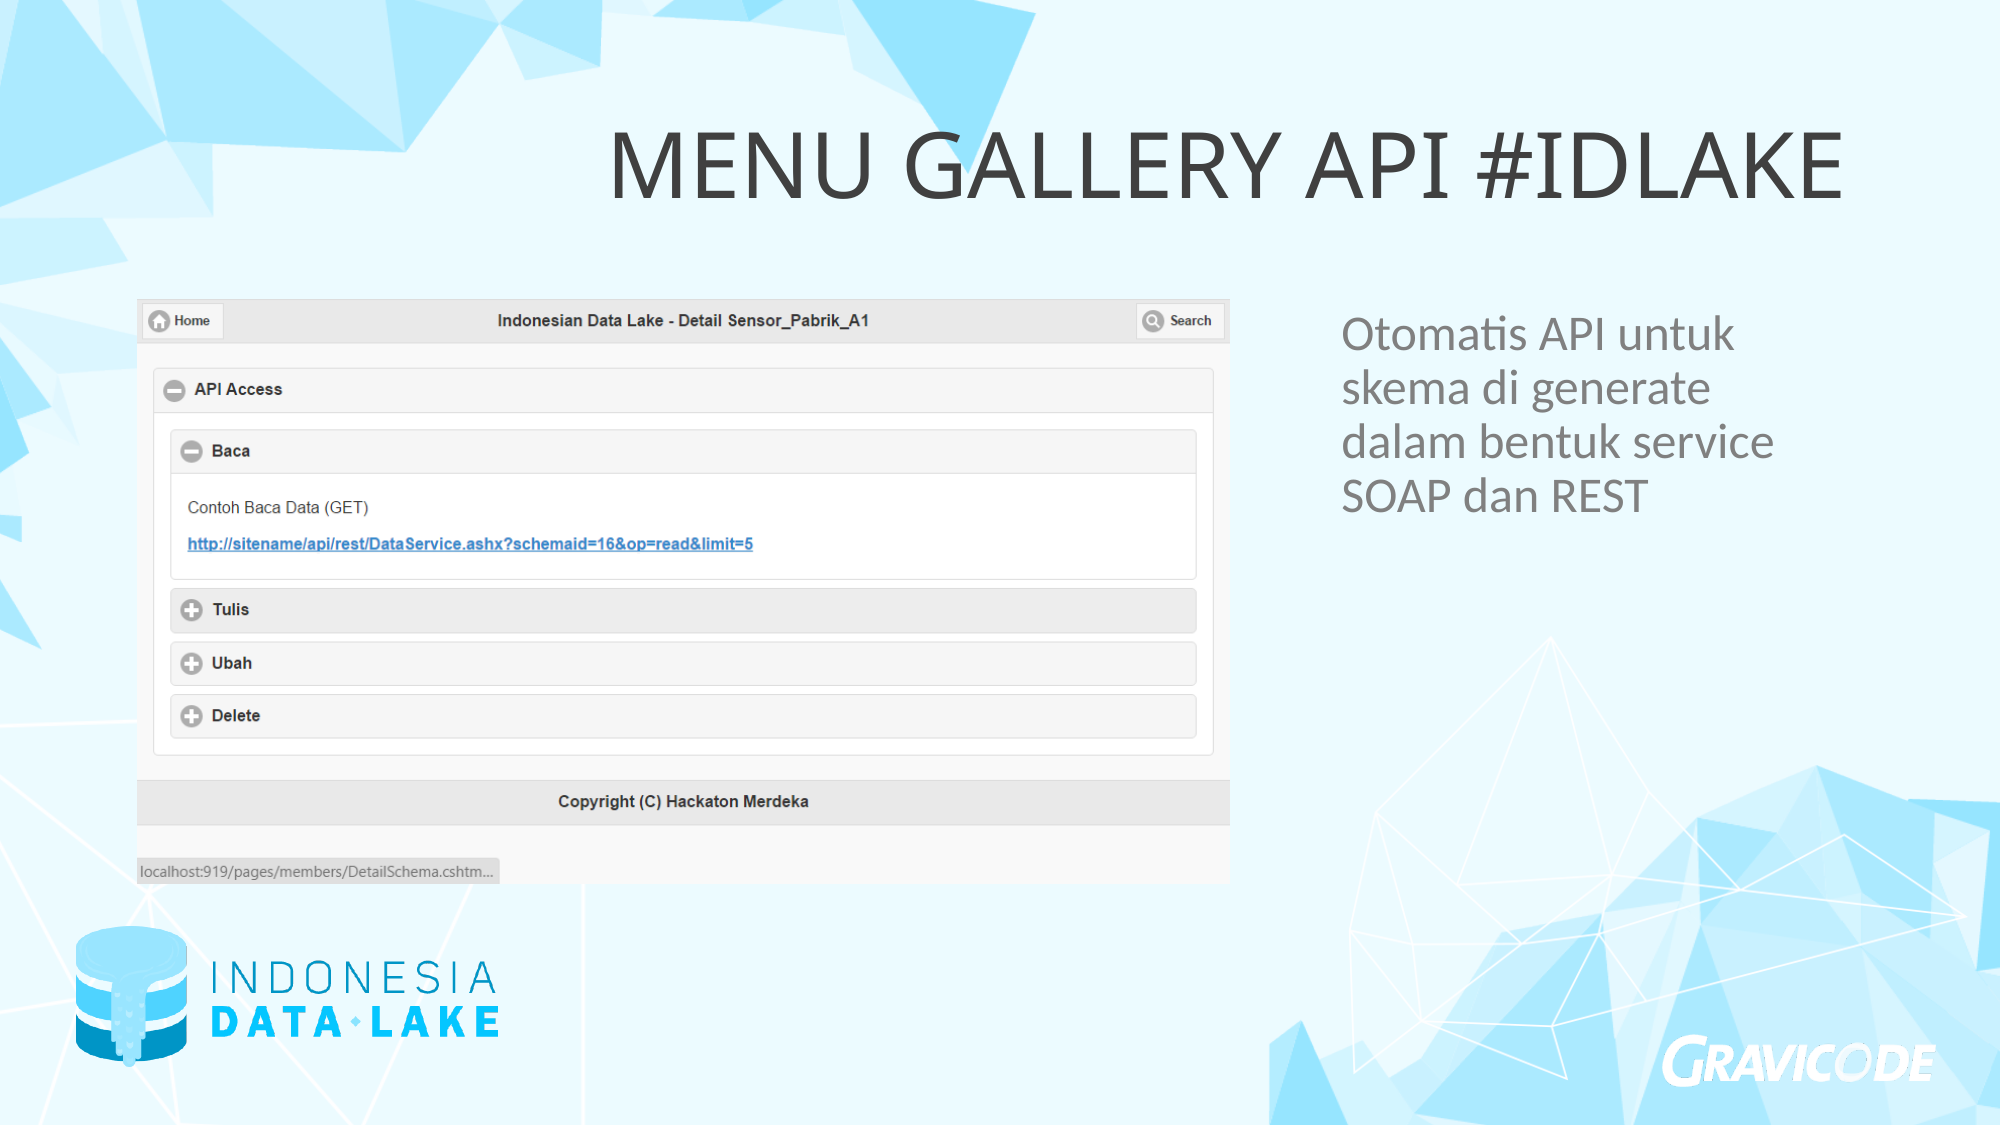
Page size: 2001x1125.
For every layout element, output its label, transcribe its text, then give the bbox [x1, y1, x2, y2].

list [137, 299, 1230, 884]
picture [1093, 635, 2000, 1125]
title MENU GALLERY API #IDLAKE [1037, 59, 1863, 278]
picture [0, 0, 1037, 1125]
list Otomatis API untuk skema di generate dalam bentuk service SOAP dan REST [1326, 299, 1863, 765]
